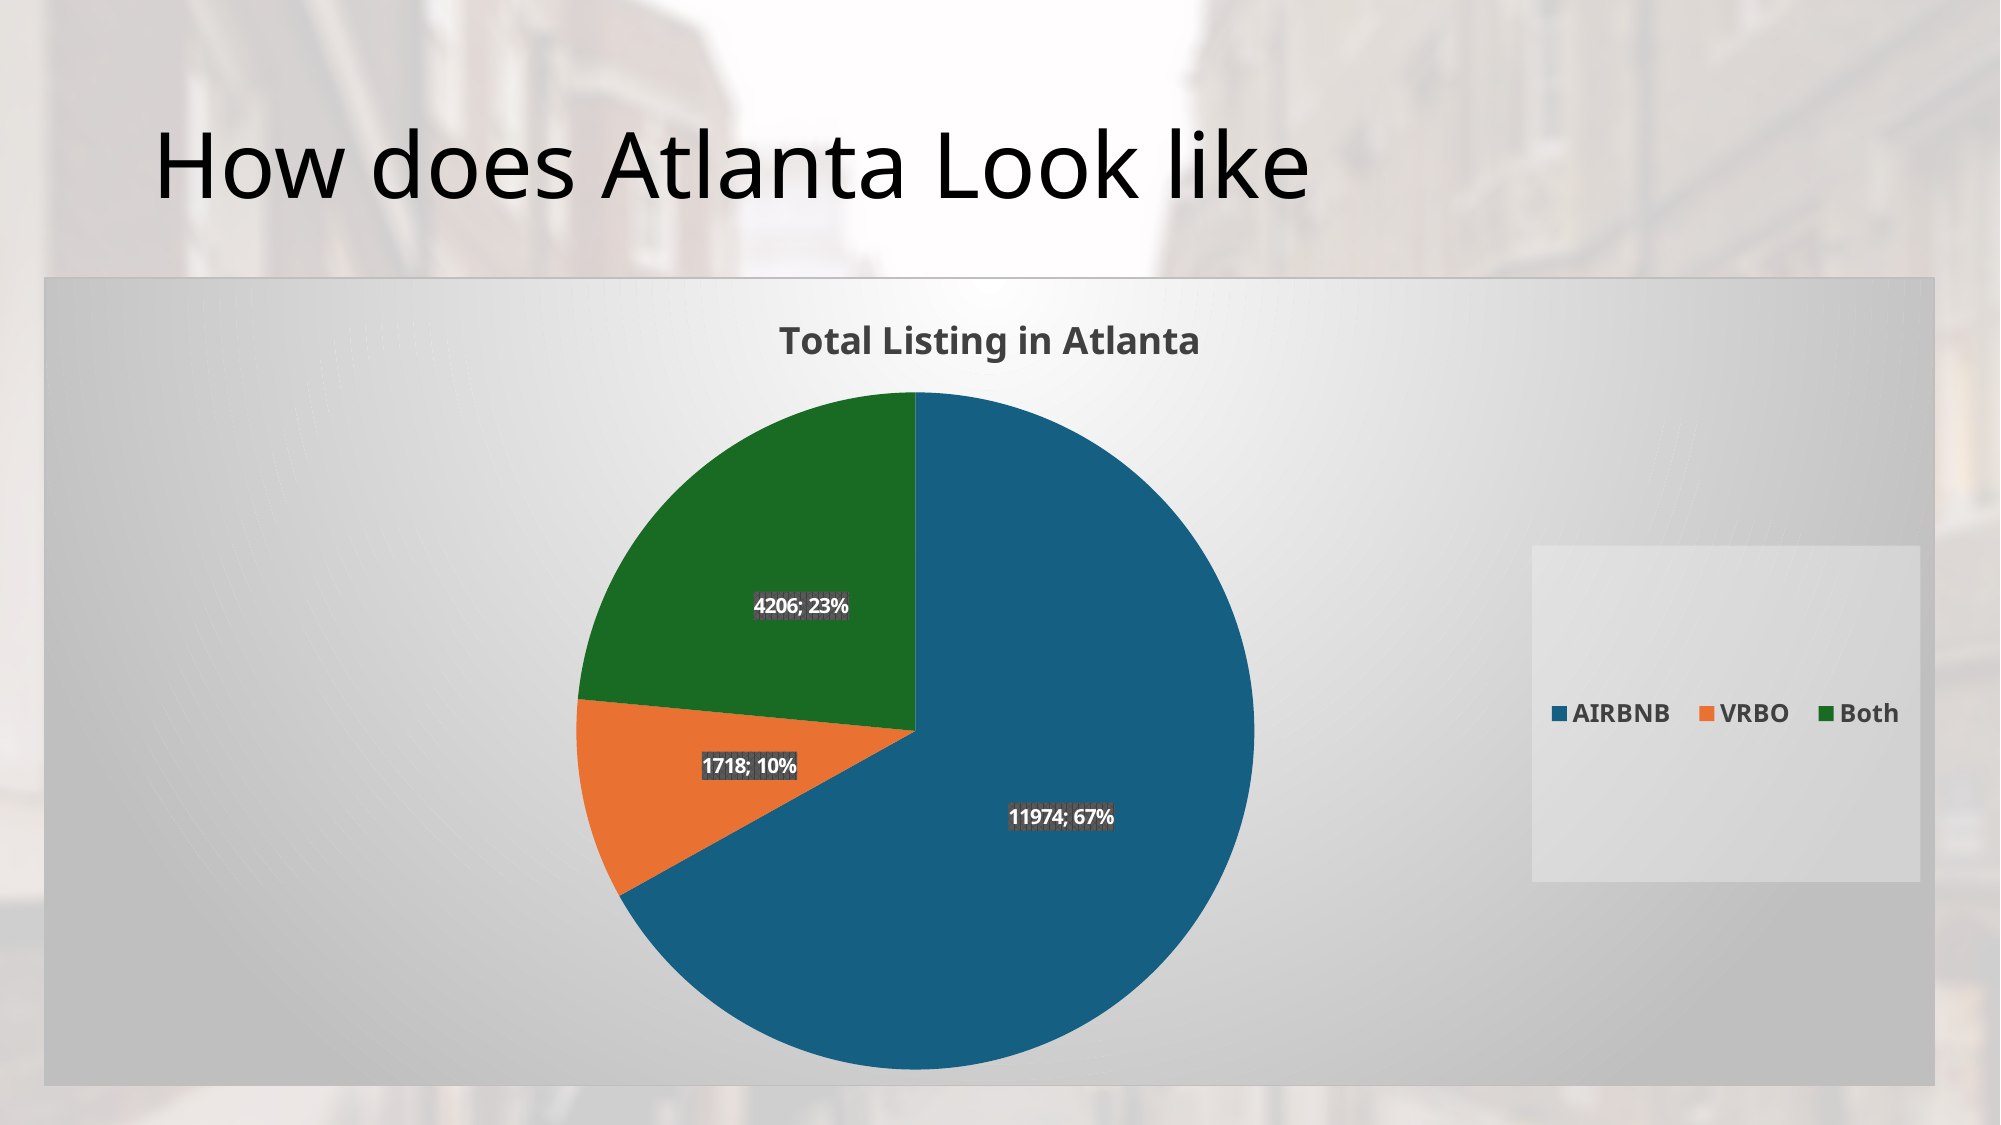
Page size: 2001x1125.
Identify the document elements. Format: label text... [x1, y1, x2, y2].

title How does Atlanta Look like [137, 59, 1863, 276]
chart [43, 276, 1936, 1088]
